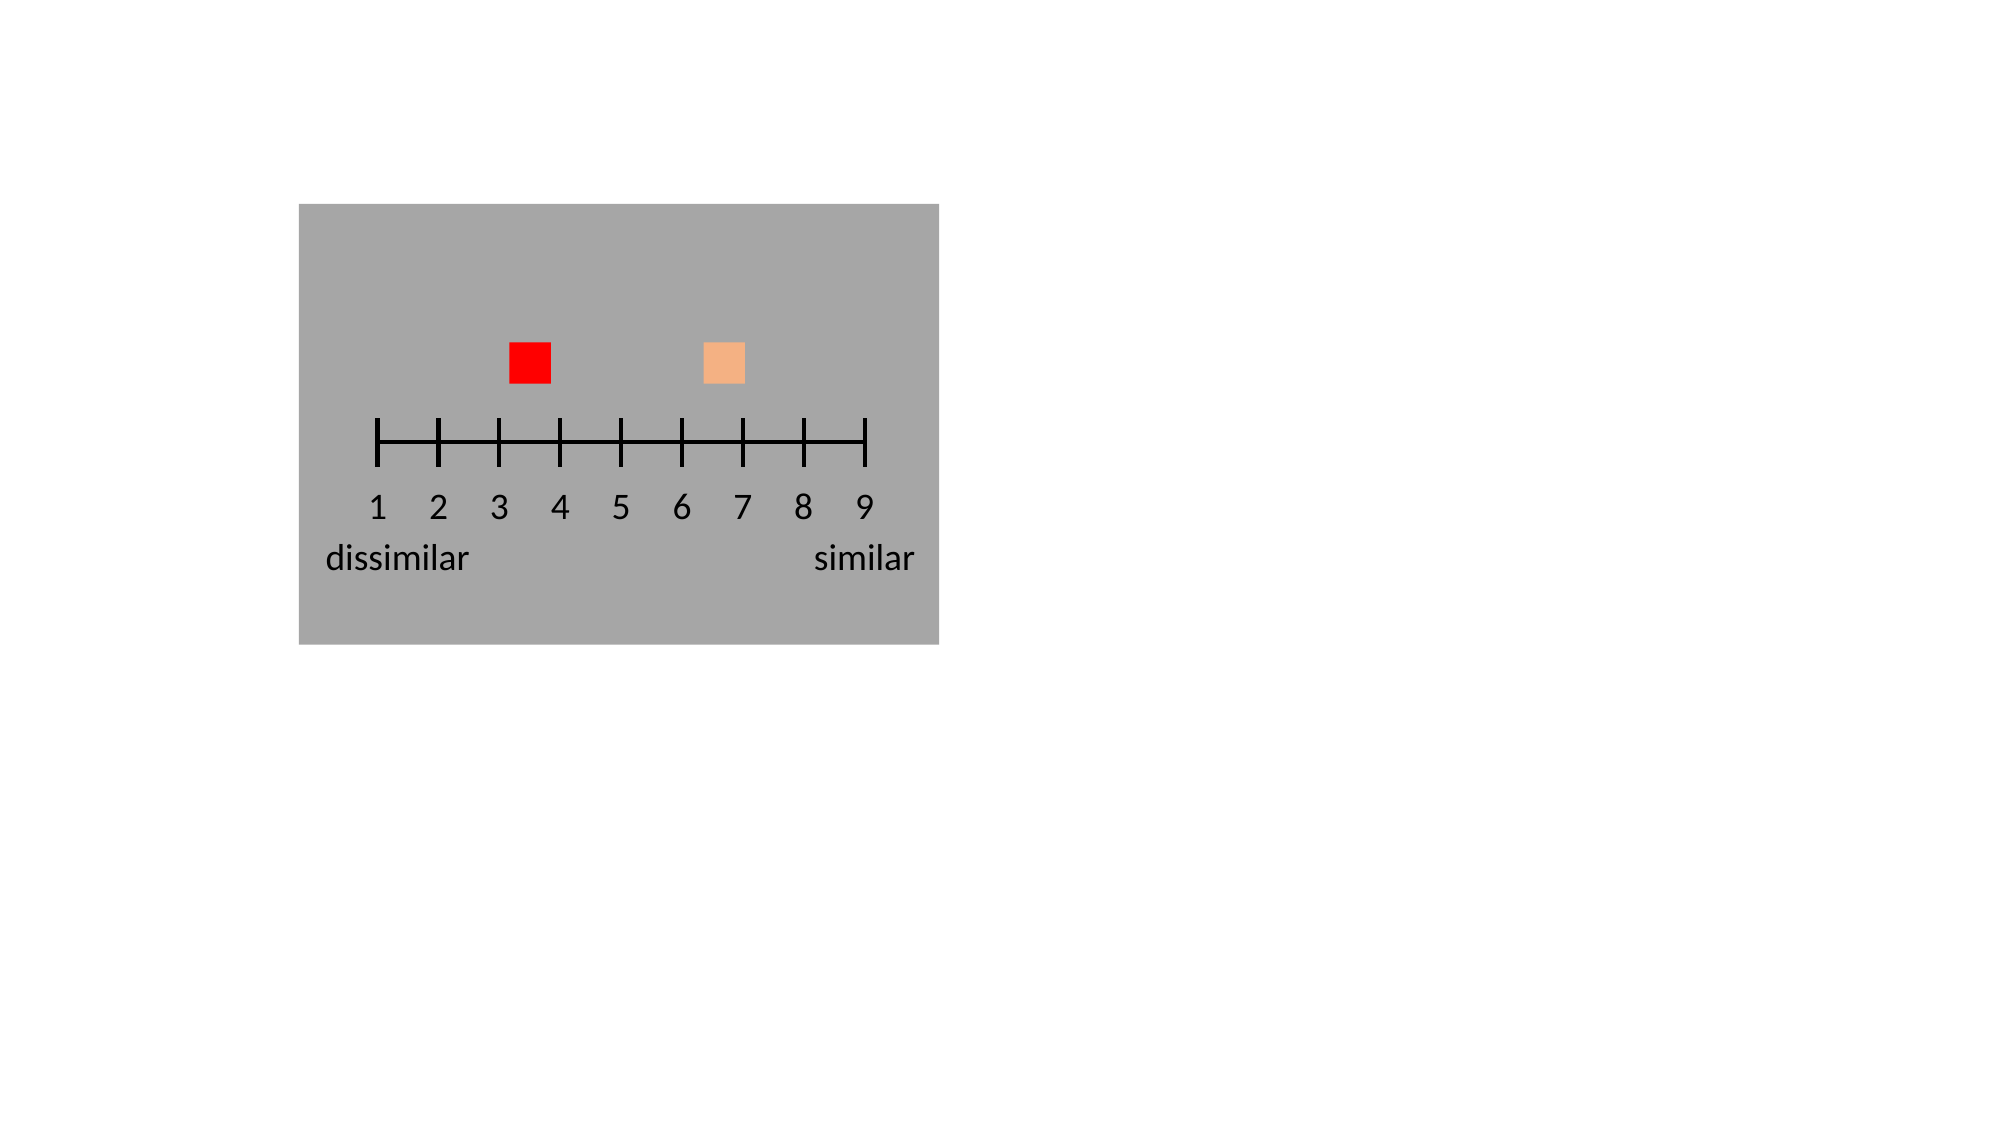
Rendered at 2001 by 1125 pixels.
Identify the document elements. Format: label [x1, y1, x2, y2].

text_box [298, 203, 940, 645]
